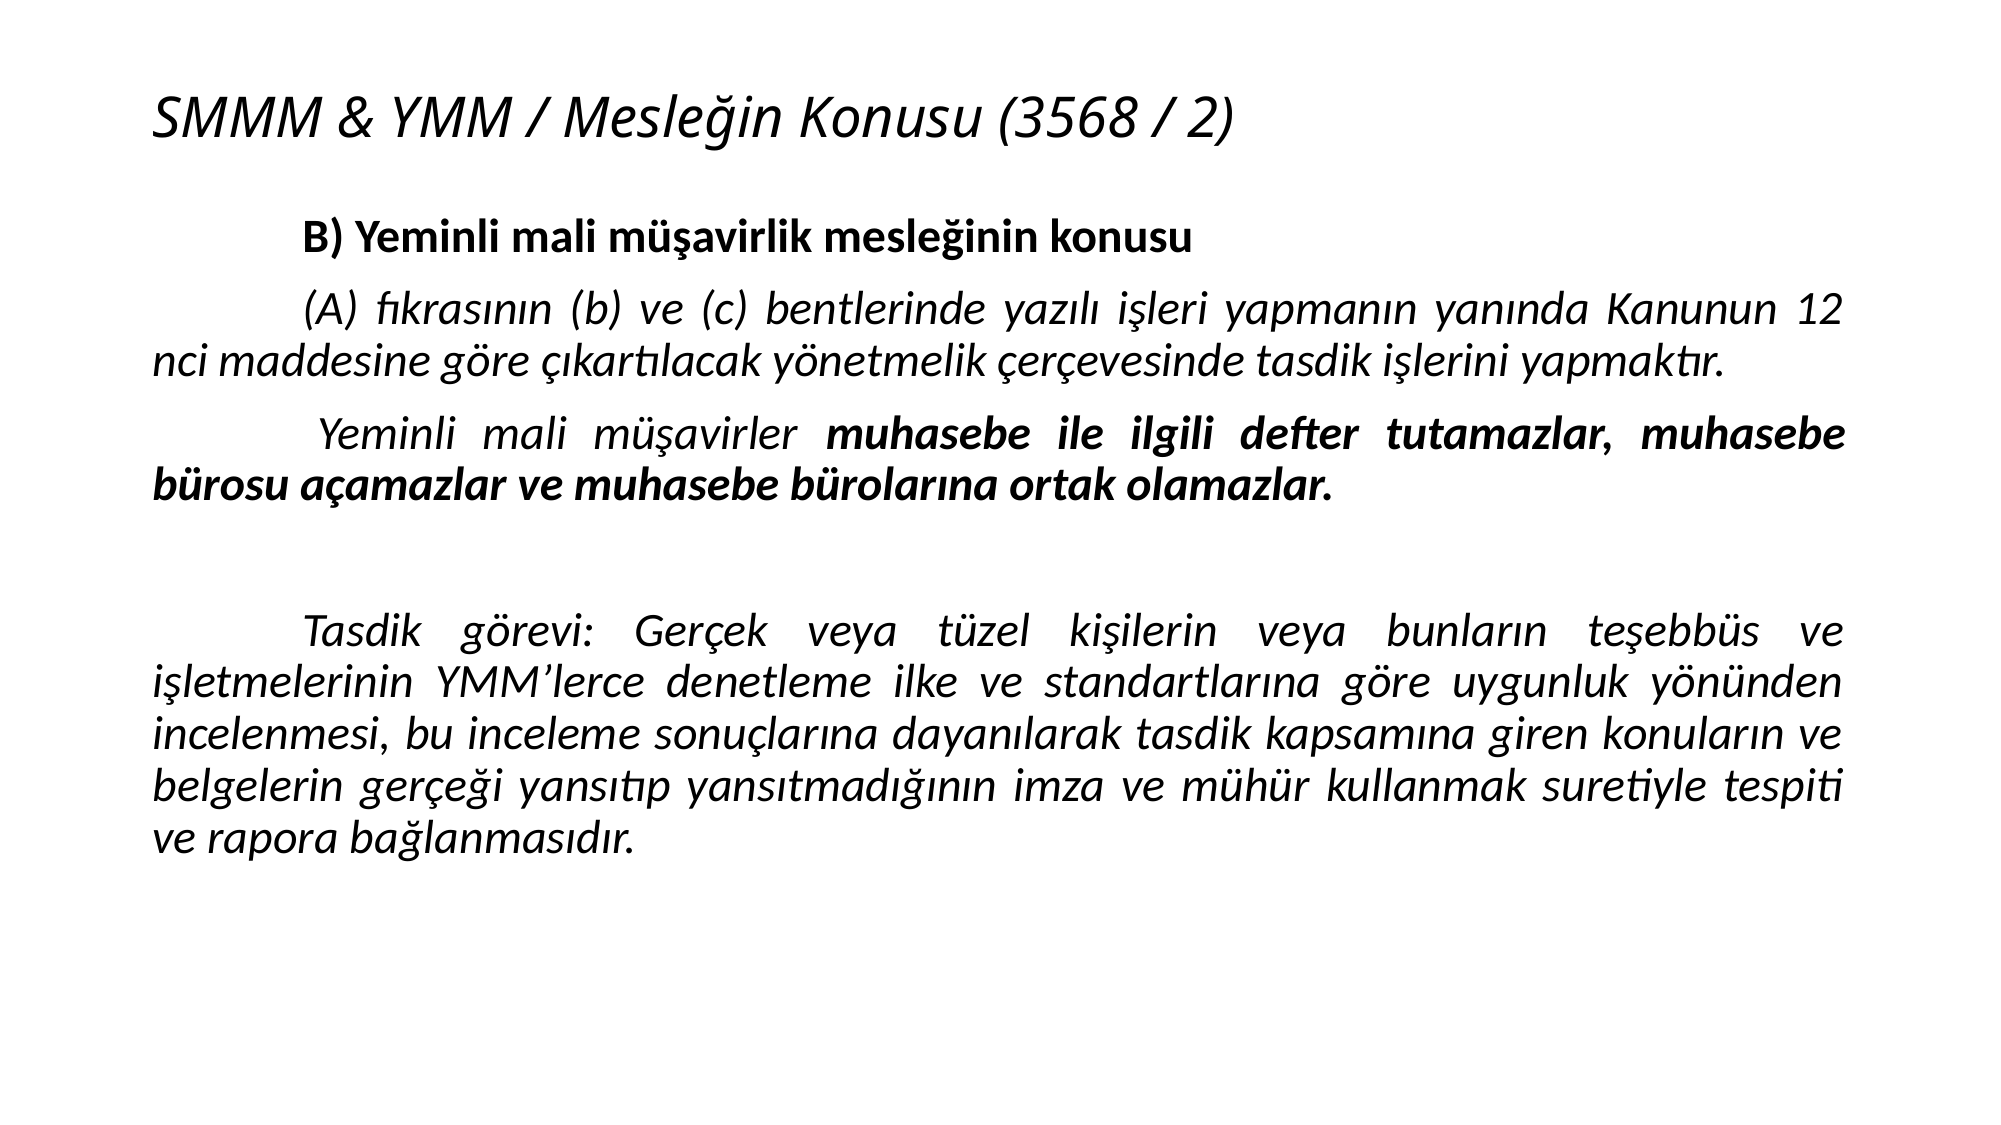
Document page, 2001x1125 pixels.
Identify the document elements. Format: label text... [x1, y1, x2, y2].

title SMMM & YMM / Mesleğin Konusu (3568 / 2) [137, 59, 1863, 180]
list B) Yeminli mali müşavirlik mesleğinin konusu (A) fıkrasının (b) ve (c) bentlerinde yazılı işleri yapmanın yanında Kanunun 12 nci maddesine göre çıkartılacak yönetmelik çerçevesinde tasdik işlerini yapmaktır. Yeminli mali müşavirler muhasebe ile ilgili defter tutamazlar, muhasebe bürosu açamazlar ve muhasebe bürolarına ortak olamazlar. Tasdik görevi: Gerçek veya tüzel kişilerin veya bunların teşebbüs ve işletmelerinin YMM’lerce denetleme ilke ve standartlarına göre uygunluk yönünden incelenmesi, bu inceleme sonuçlarına dayanılarak tasdik kapsamına giren konuların ve belgelerin gerçeği yansıtıp yansıtmadığının imza ve mühür kullanmak suretiyle tespiti ve rapora bağlanmasıdır. [137, 203, 1863, 1014]
